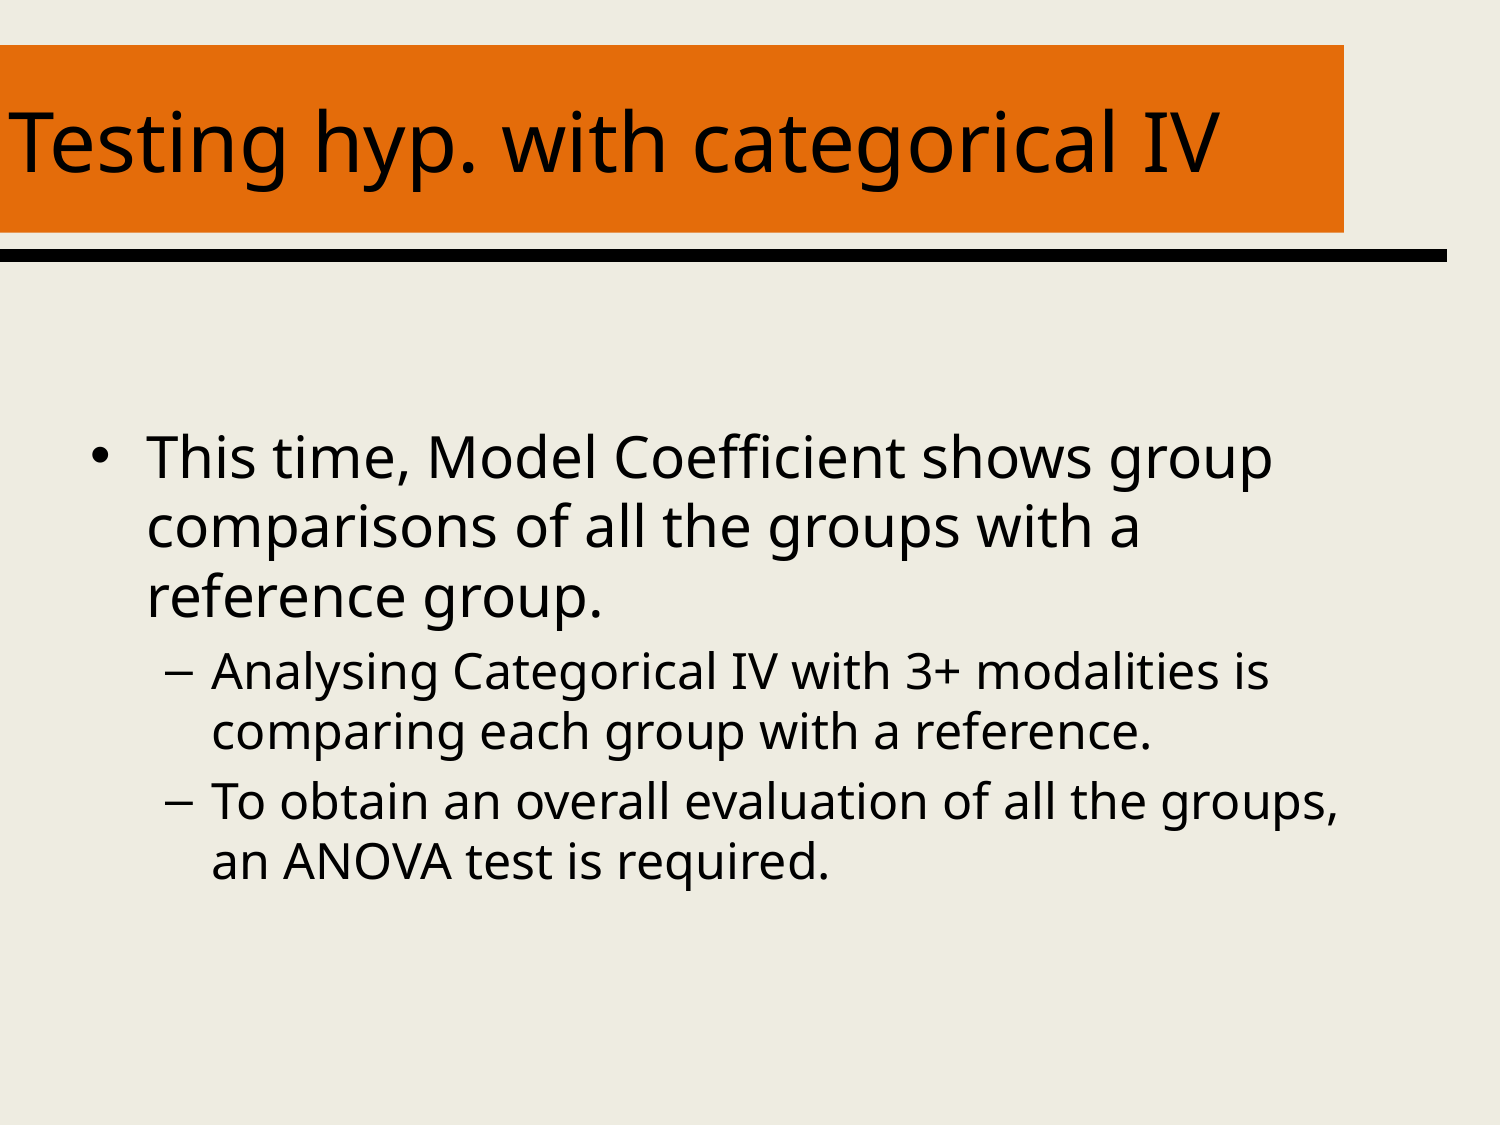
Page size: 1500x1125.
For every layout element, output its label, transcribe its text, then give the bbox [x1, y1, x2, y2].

list This time, Model Coefficient shows group comparisons of all the groups with a reference group. Analysing Categorical IV with 3+ modalities is comparing each group with a reference. To obtain an overall evaluation of all the groups, an ANOVA test is required. [75, 262, 1425, 1047]
title Testing hyp. with categorical IV [0, 45, 1344, 233]
